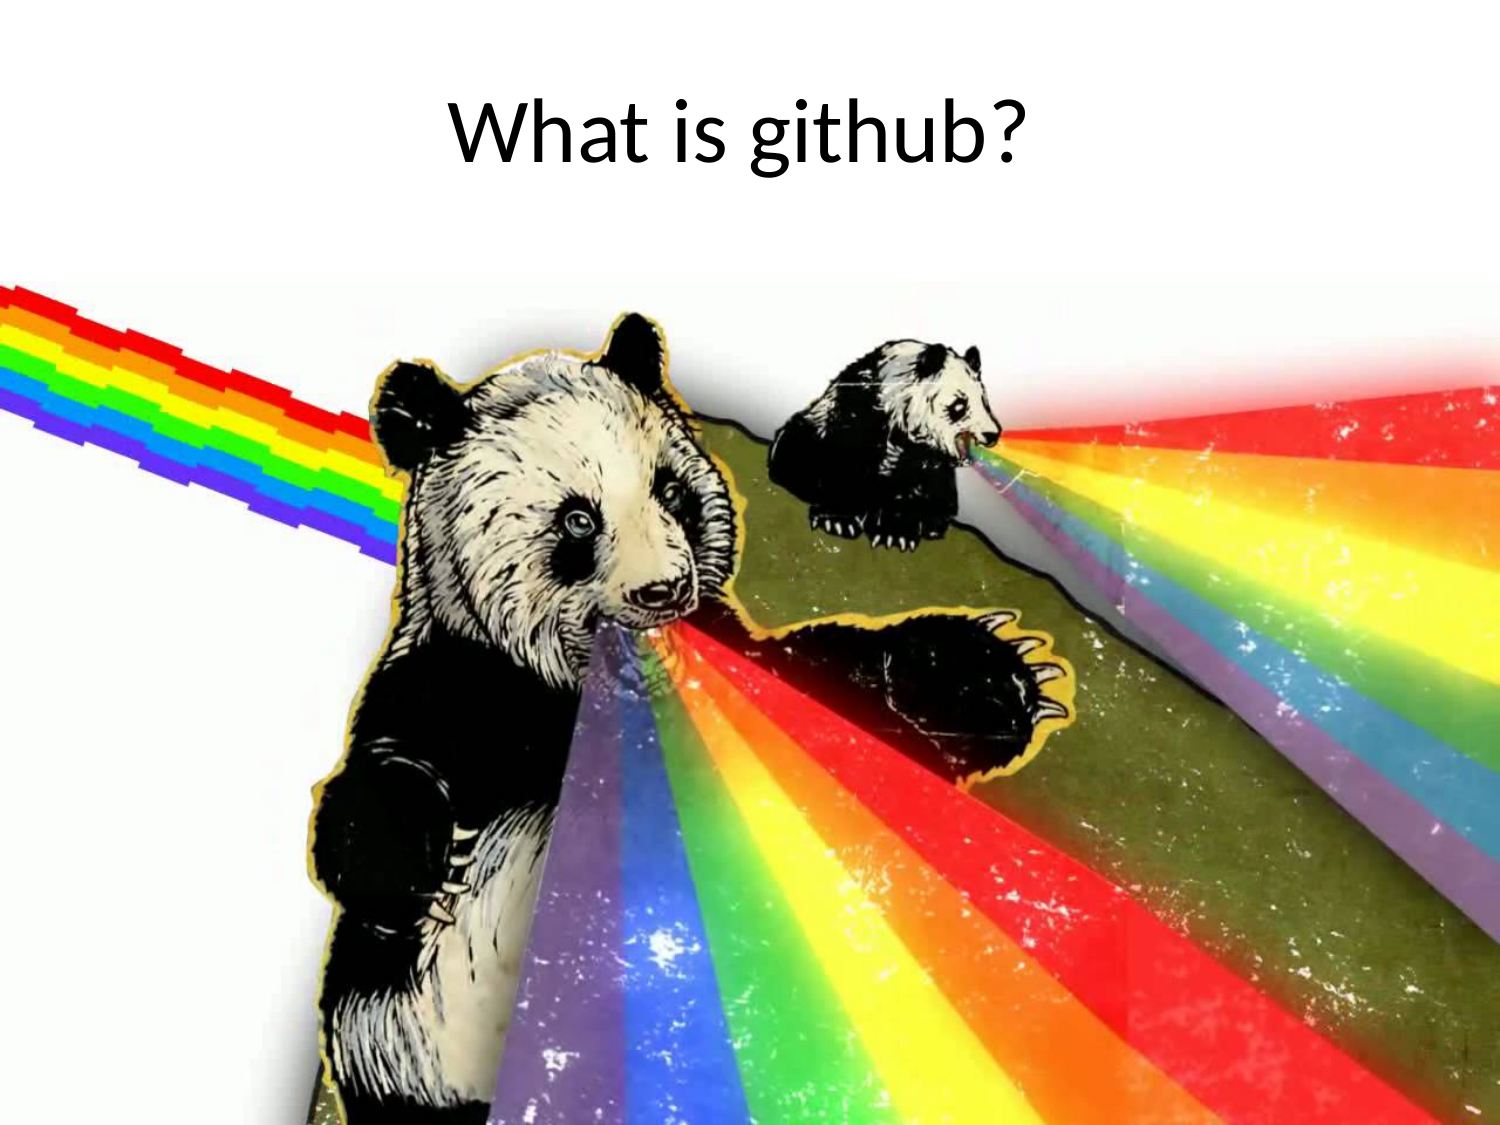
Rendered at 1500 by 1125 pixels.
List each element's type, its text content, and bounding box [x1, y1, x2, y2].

picture [0, 280, 1500, 1125]
title What is github? [112, 5, 1388, 247]
